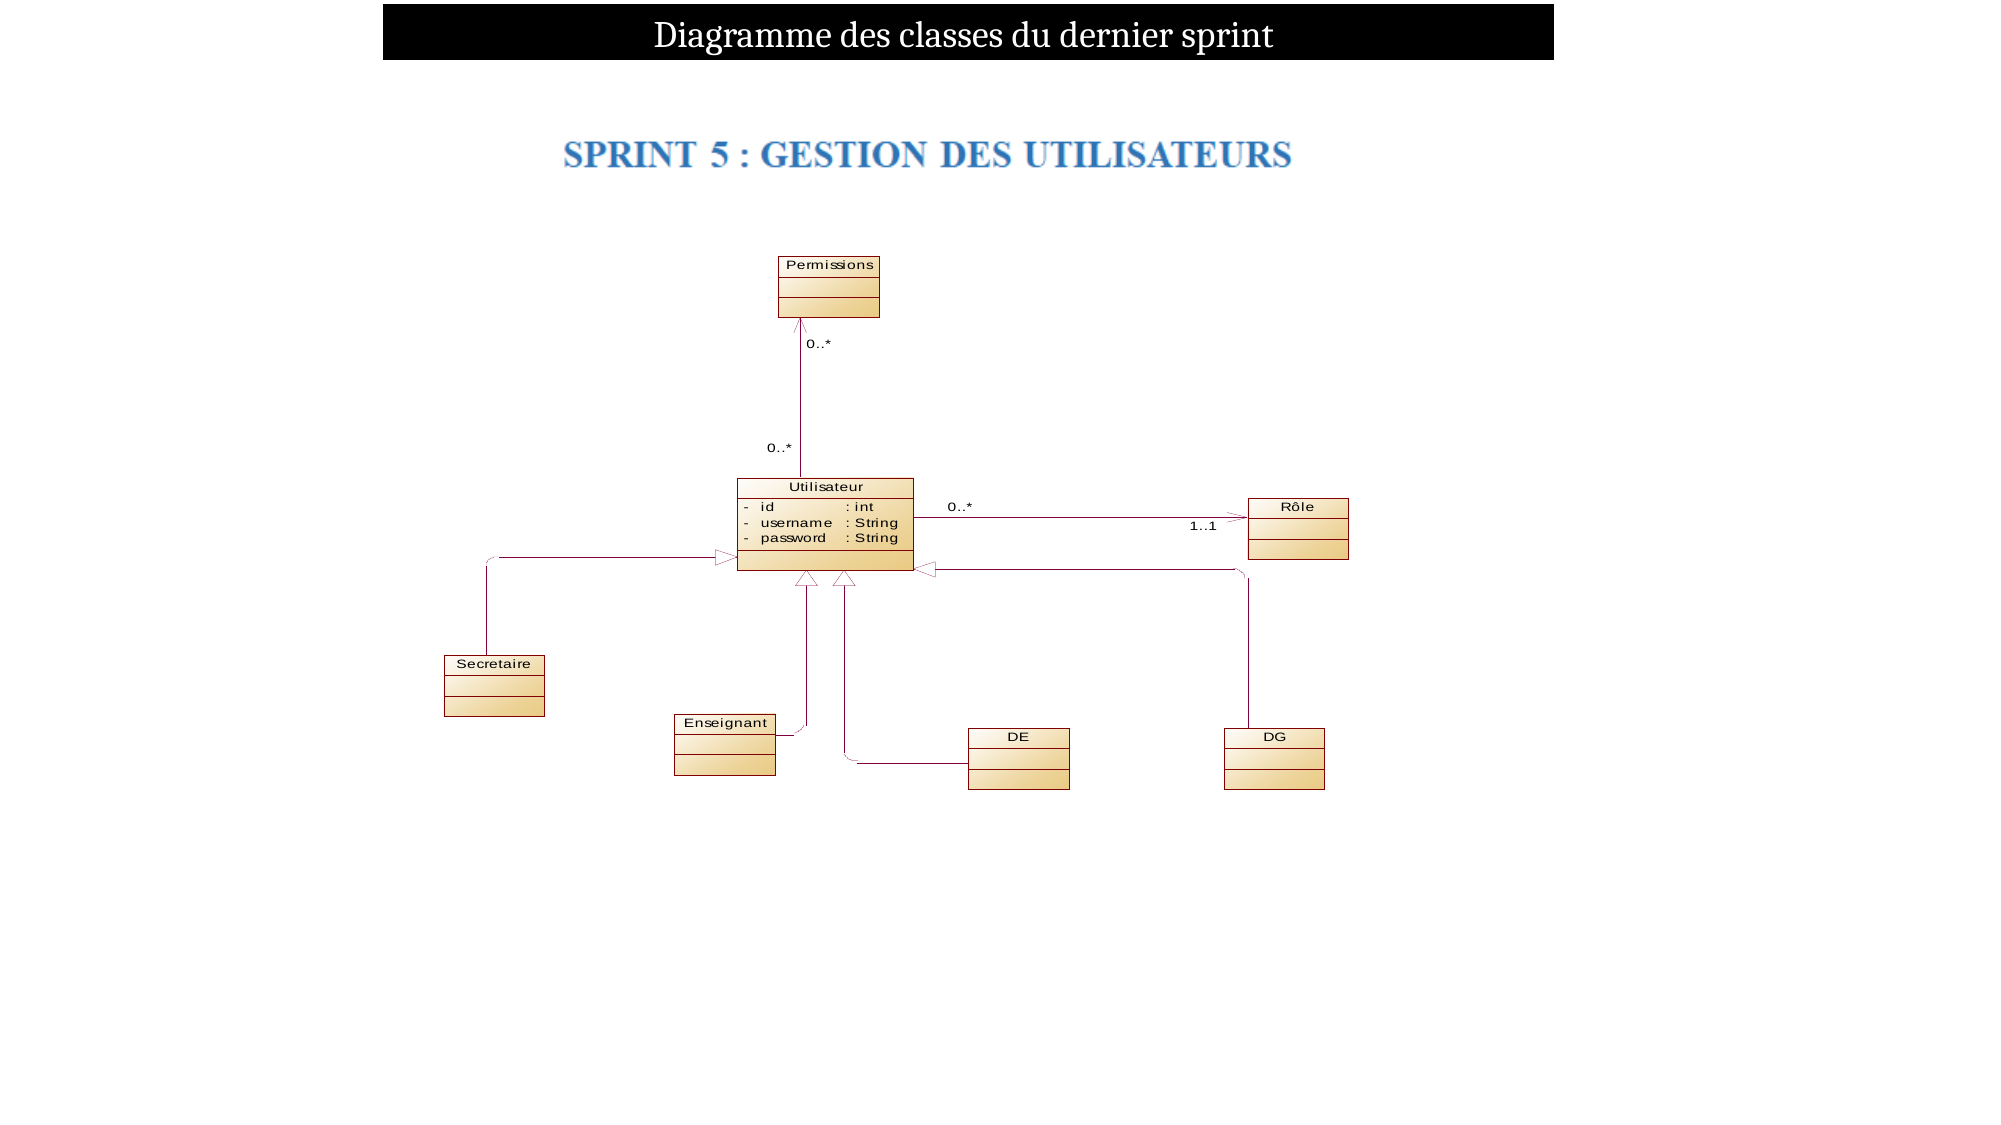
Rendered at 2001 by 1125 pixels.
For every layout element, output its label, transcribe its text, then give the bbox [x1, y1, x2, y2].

picture [443, 256, 1352, 793]
text_box Diagramme des classes du dernier sprint [379, 1, 1557, 64]
picture [474, 118, 1322, 201]
